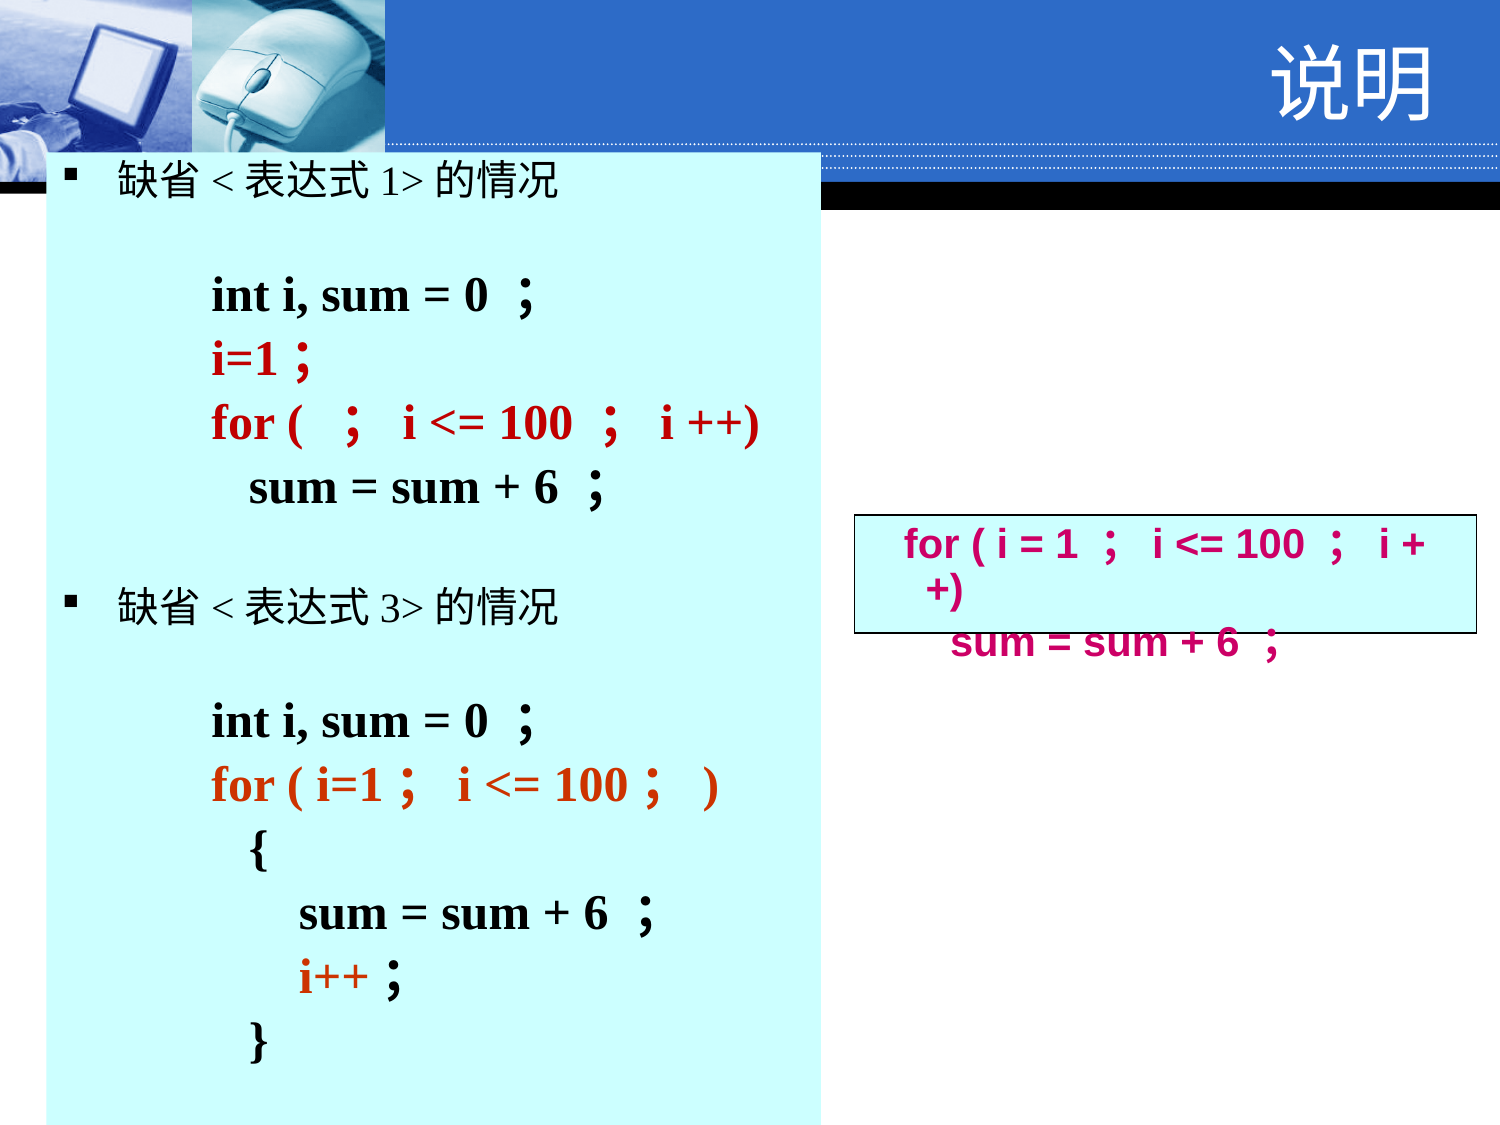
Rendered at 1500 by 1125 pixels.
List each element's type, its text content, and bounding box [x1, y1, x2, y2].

title 说明 [412, 37, 1451, 126]
list 缺省<表达式1>的情况 int i, sum = 0 ； i=1； for ( ；i <= 100 ；i ++) sum = sum + 6 ； 缺省<表达式3>的情况 int i, sum = 0 ； for ( i=1；i <= 100；) { sum = sum + 6 ； i++； } [46, 152, 822, 1125]
picture [0, 0, 385, 181]
text_box for ( i = 1 ；i <= 100 ；i ++) sum = sum + 6 ； [854, 515, 1477, 634]
